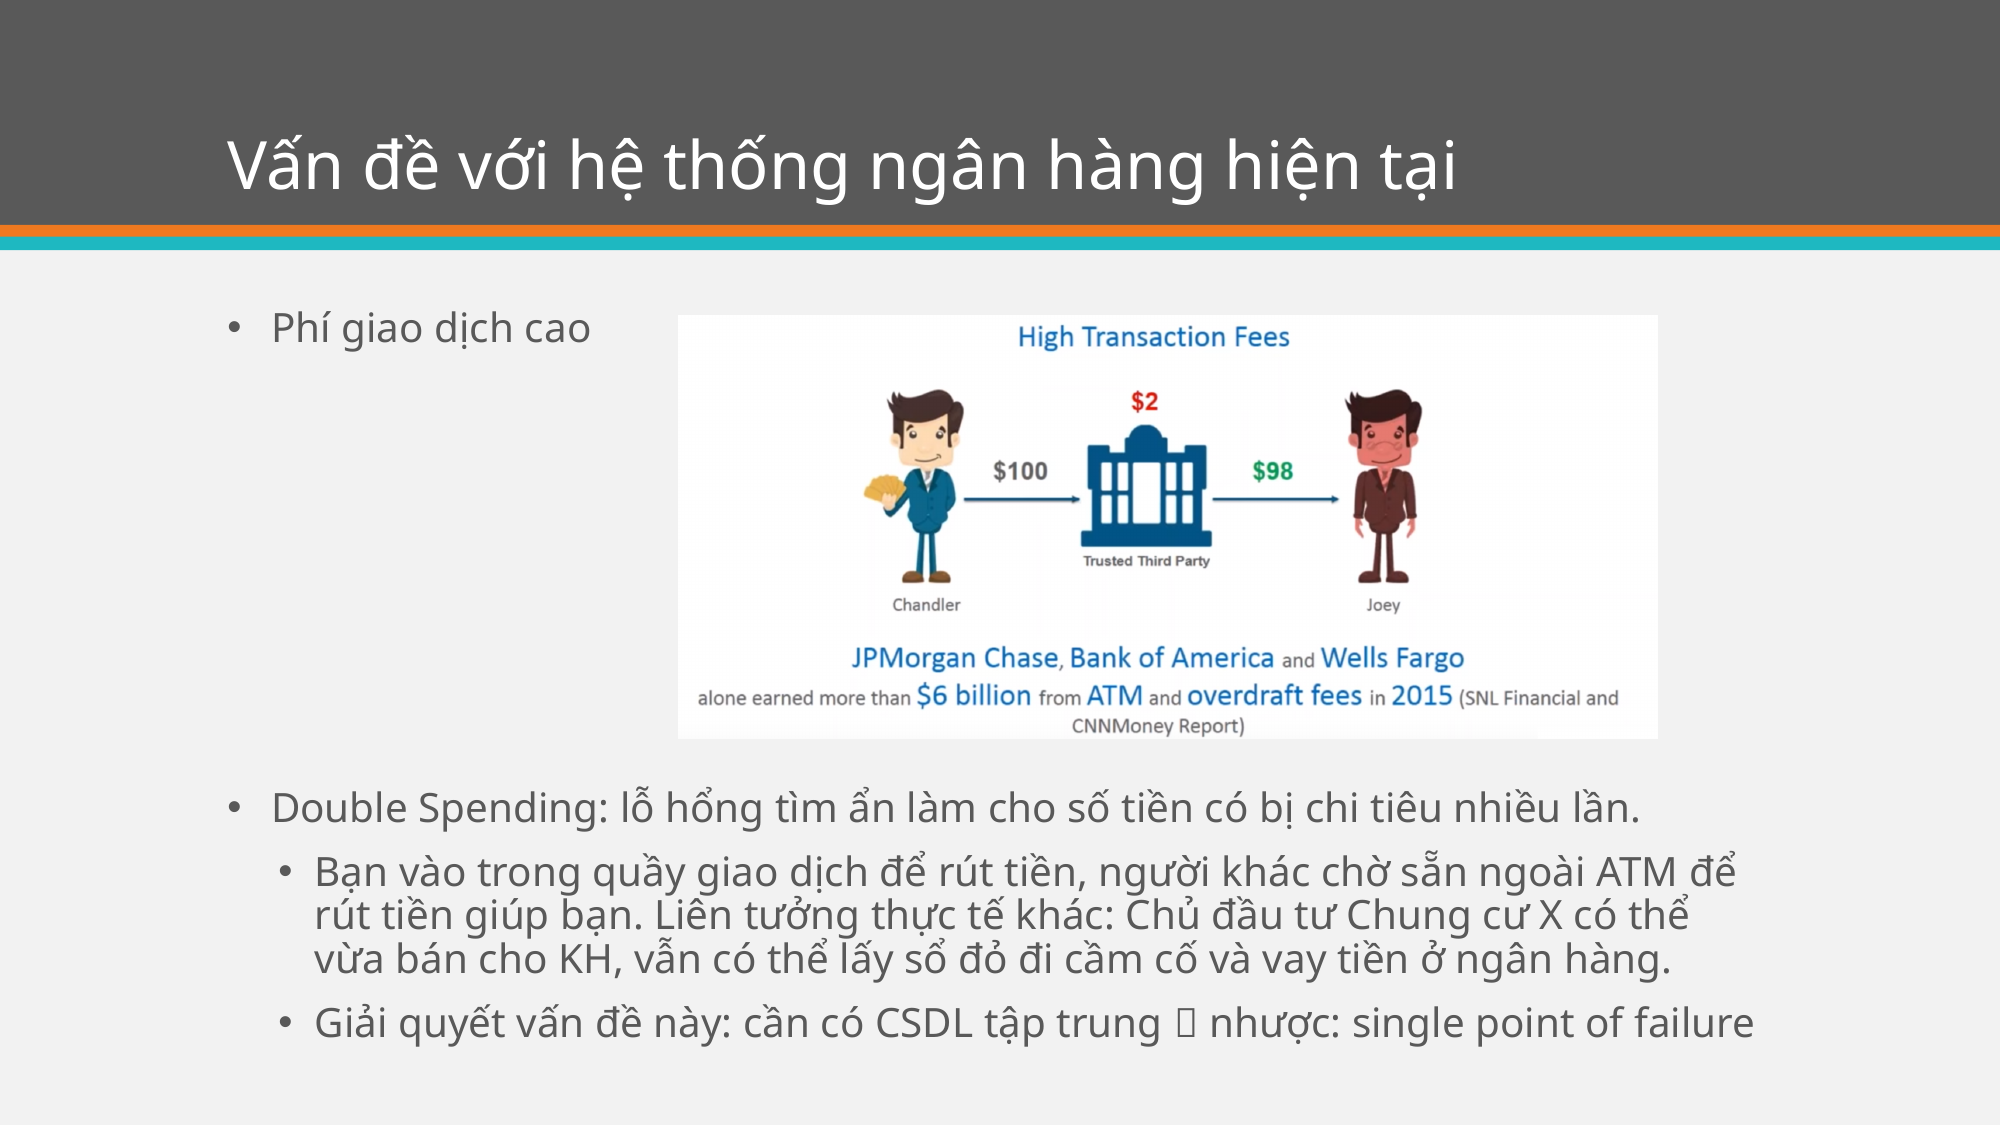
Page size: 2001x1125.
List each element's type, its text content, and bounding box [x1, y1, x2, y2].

picture [678, 315, 1658, 739]
list Phí giao dịch cao Double Spending: lỗ hổng tìm ẩn làm cho số tiền có bị chi tiêu nhiều lần. Bạn vào trong quầy giao dịch để rút tiền, người khác chờ sẵn ngoài ATM để rút tiền giúp bạn. Liên tưởng thực tế khác: Chủ đầu tư Chung cư X có thể vừa bán cho KH, vẫn có thể lấy sổ đỏ đi cầm cố và vay tiền ở ngân hàng. Giải quyết vấn đề này: cần có CSDL tập trung  nhược: single point of failure [212, 299, 1788, 1125]
title Vấn đề với hệ thống ngân hàng hiện tại [212, 41, 1788, 212]
